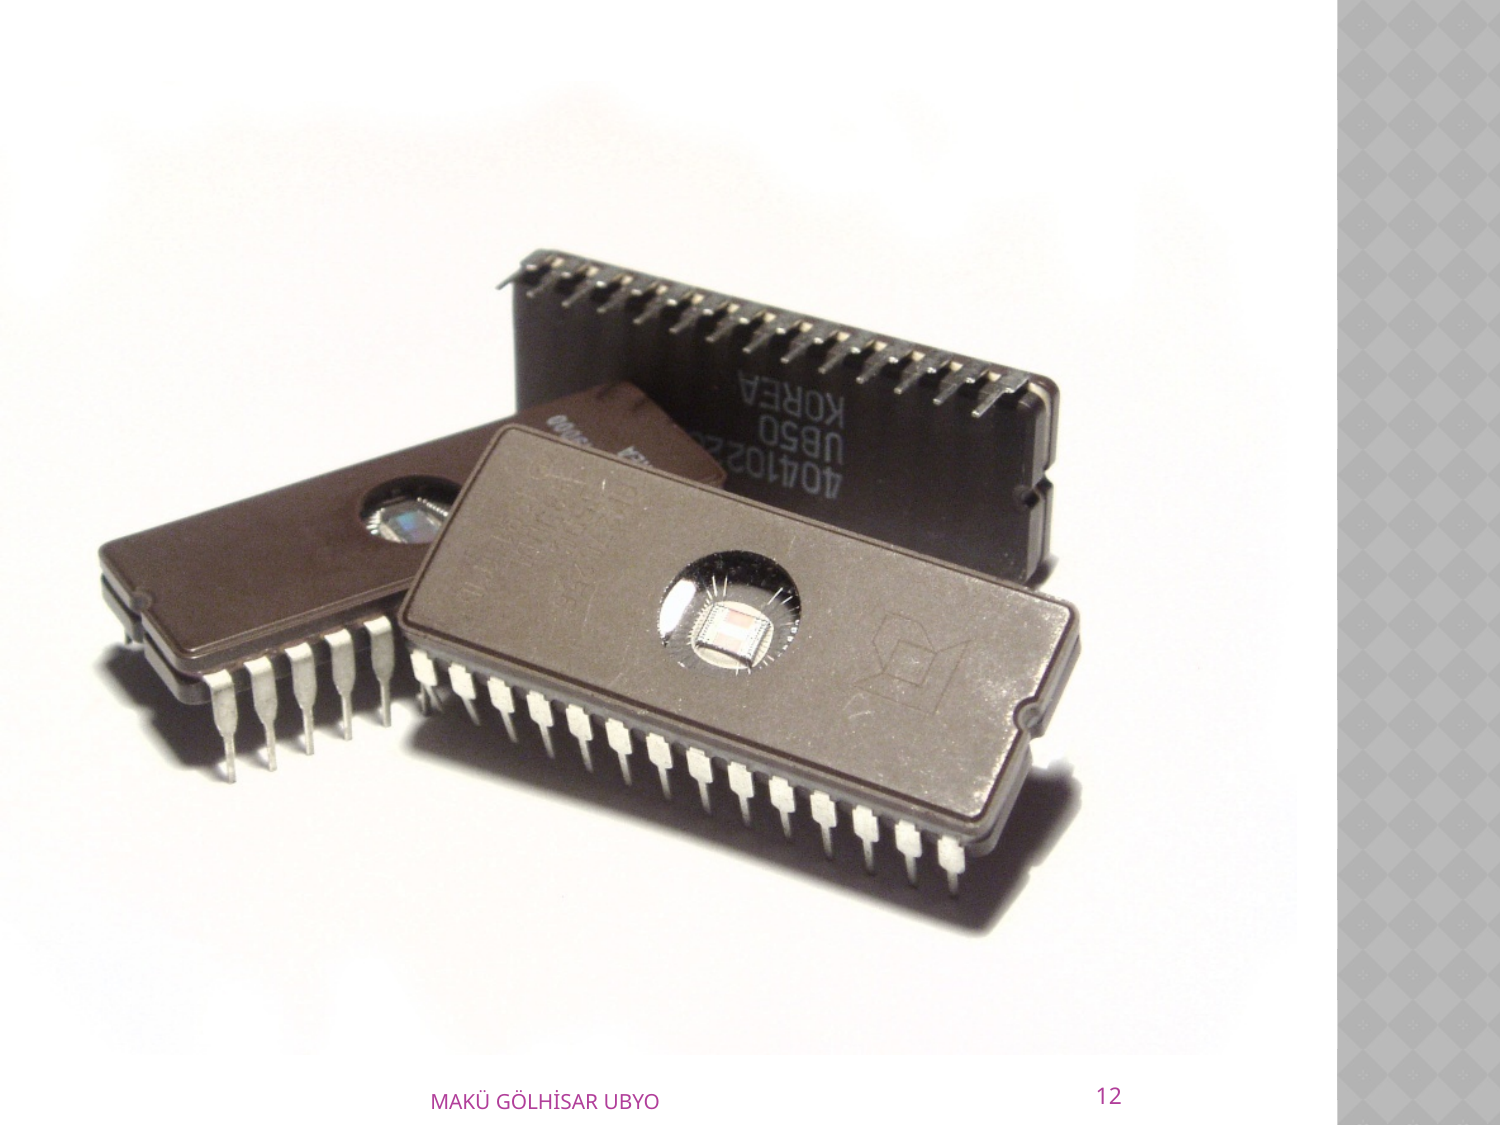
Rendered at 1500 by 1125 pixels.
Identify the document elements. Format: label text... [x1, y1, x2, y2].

picture [0, 81, 1298, 1055]
footer MAKÜ GÖLHİSAR UBYO [75, 1075, 675, 1114]
slide_number 12 [1025, 1075, 1123, 1113]
